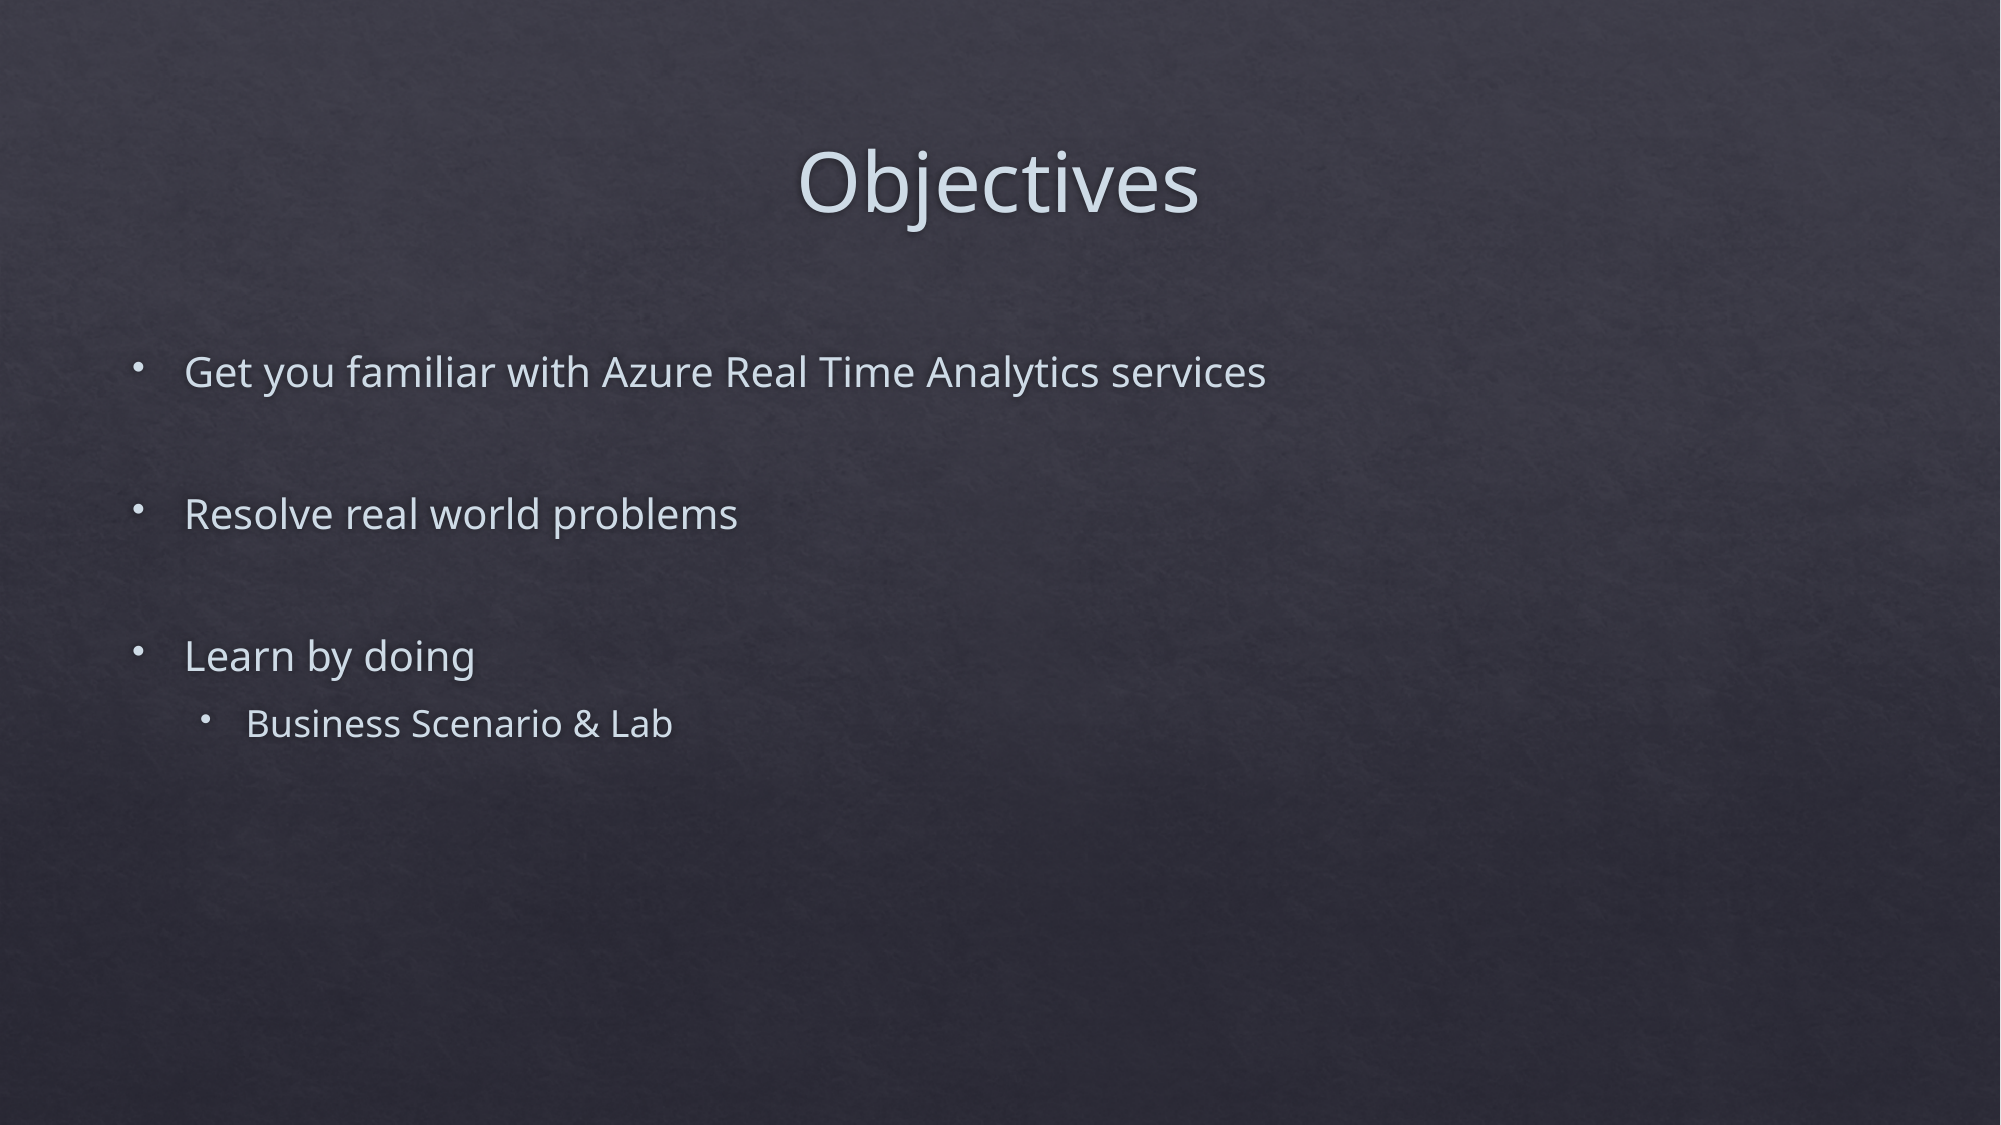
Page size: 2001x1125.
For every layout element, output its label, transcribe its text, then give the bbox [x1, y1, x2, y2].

list Get you familiar with Azure Real Time Analytics services Resolve real world problems Learn by doing Business Scenario & Lab [112, 338, 1818, 882]
title Objectives [149, 99, 1849, 260]
